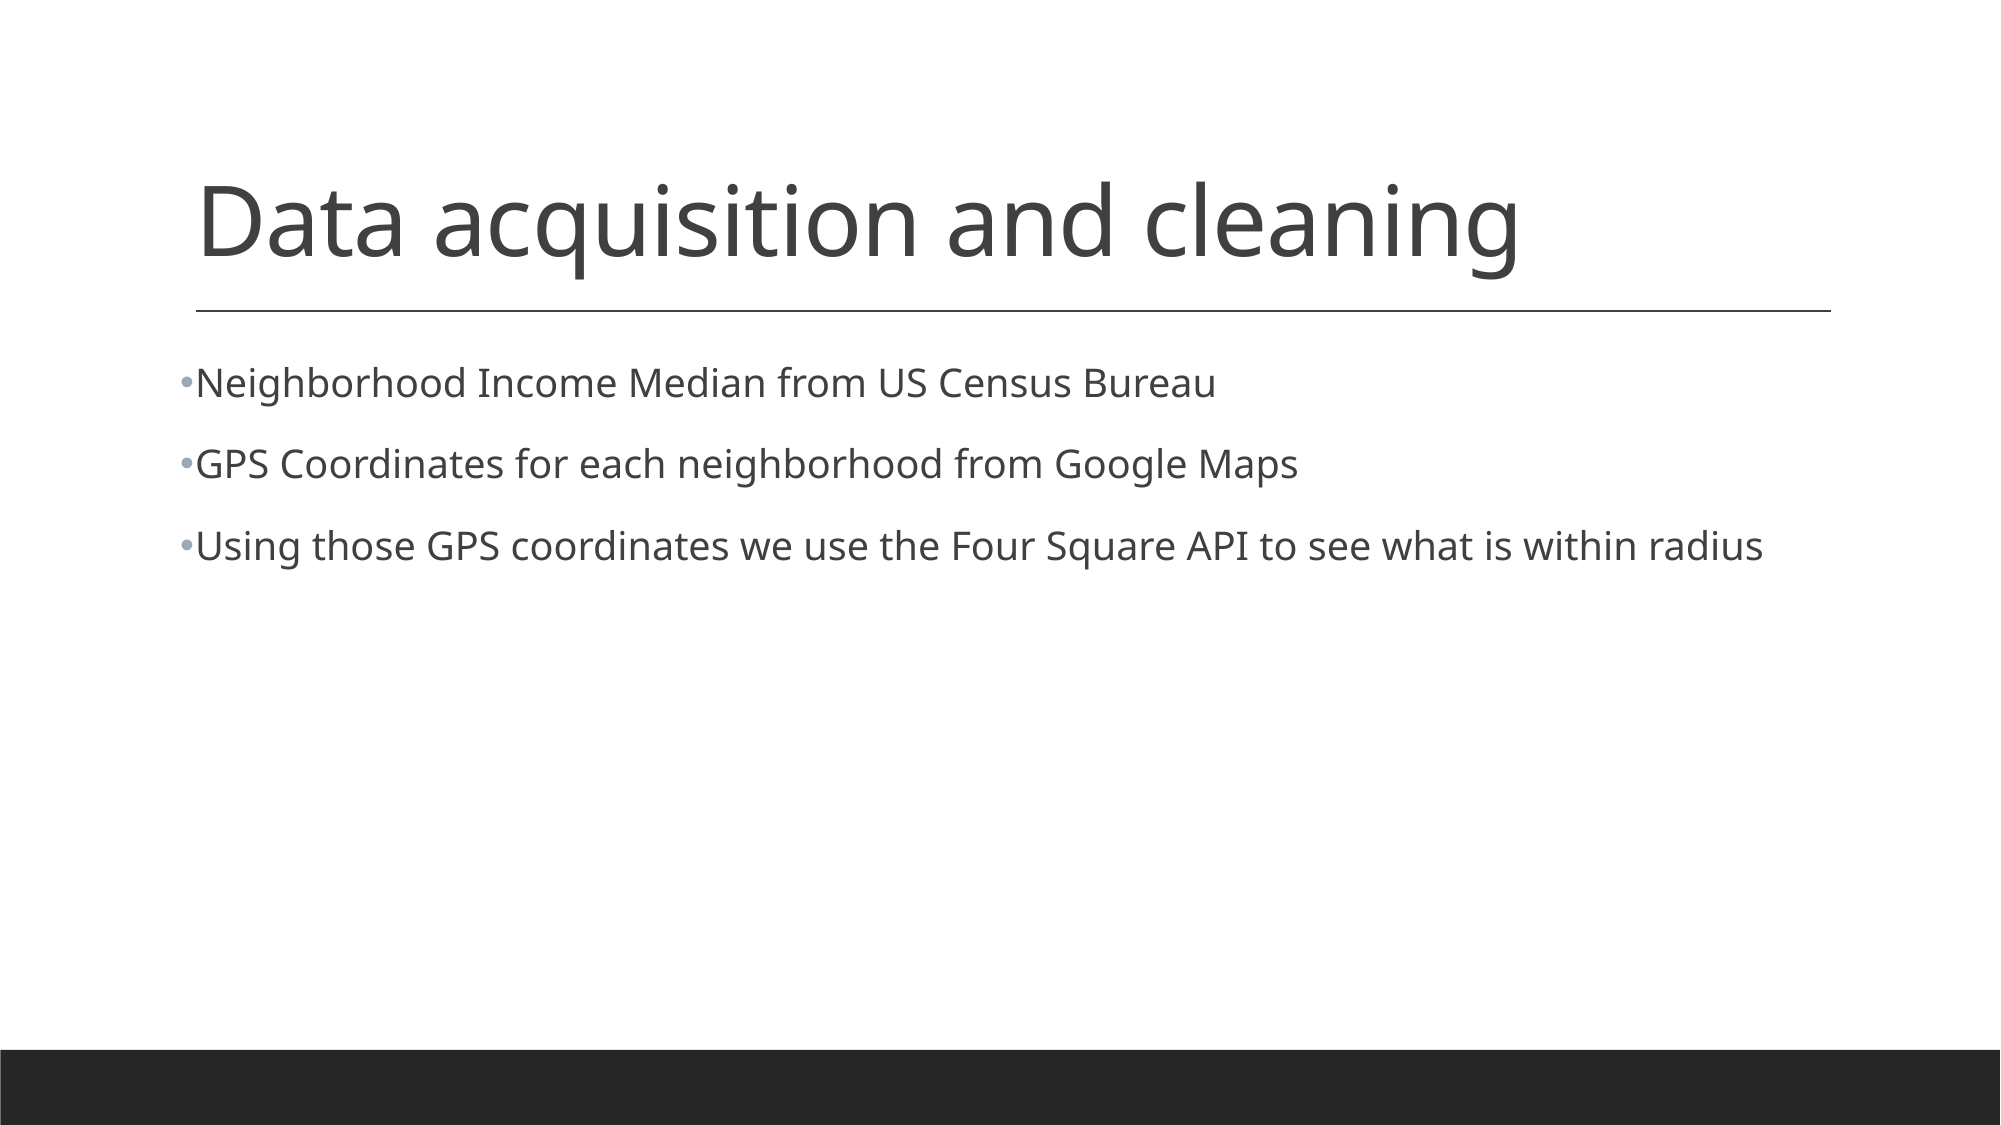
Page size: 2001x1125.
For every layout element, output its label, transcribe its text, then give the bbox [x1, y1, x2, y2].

list Neighborhood Income Median from US Census Bureau GPS Coordinates for each neighborhood from Google Maps Using those GPS coordinates we use the Four Square API to see what is within radius [180, 345, 1830, 963]
title Data acquisition and cleaning [180, 47, 1830, 285]
